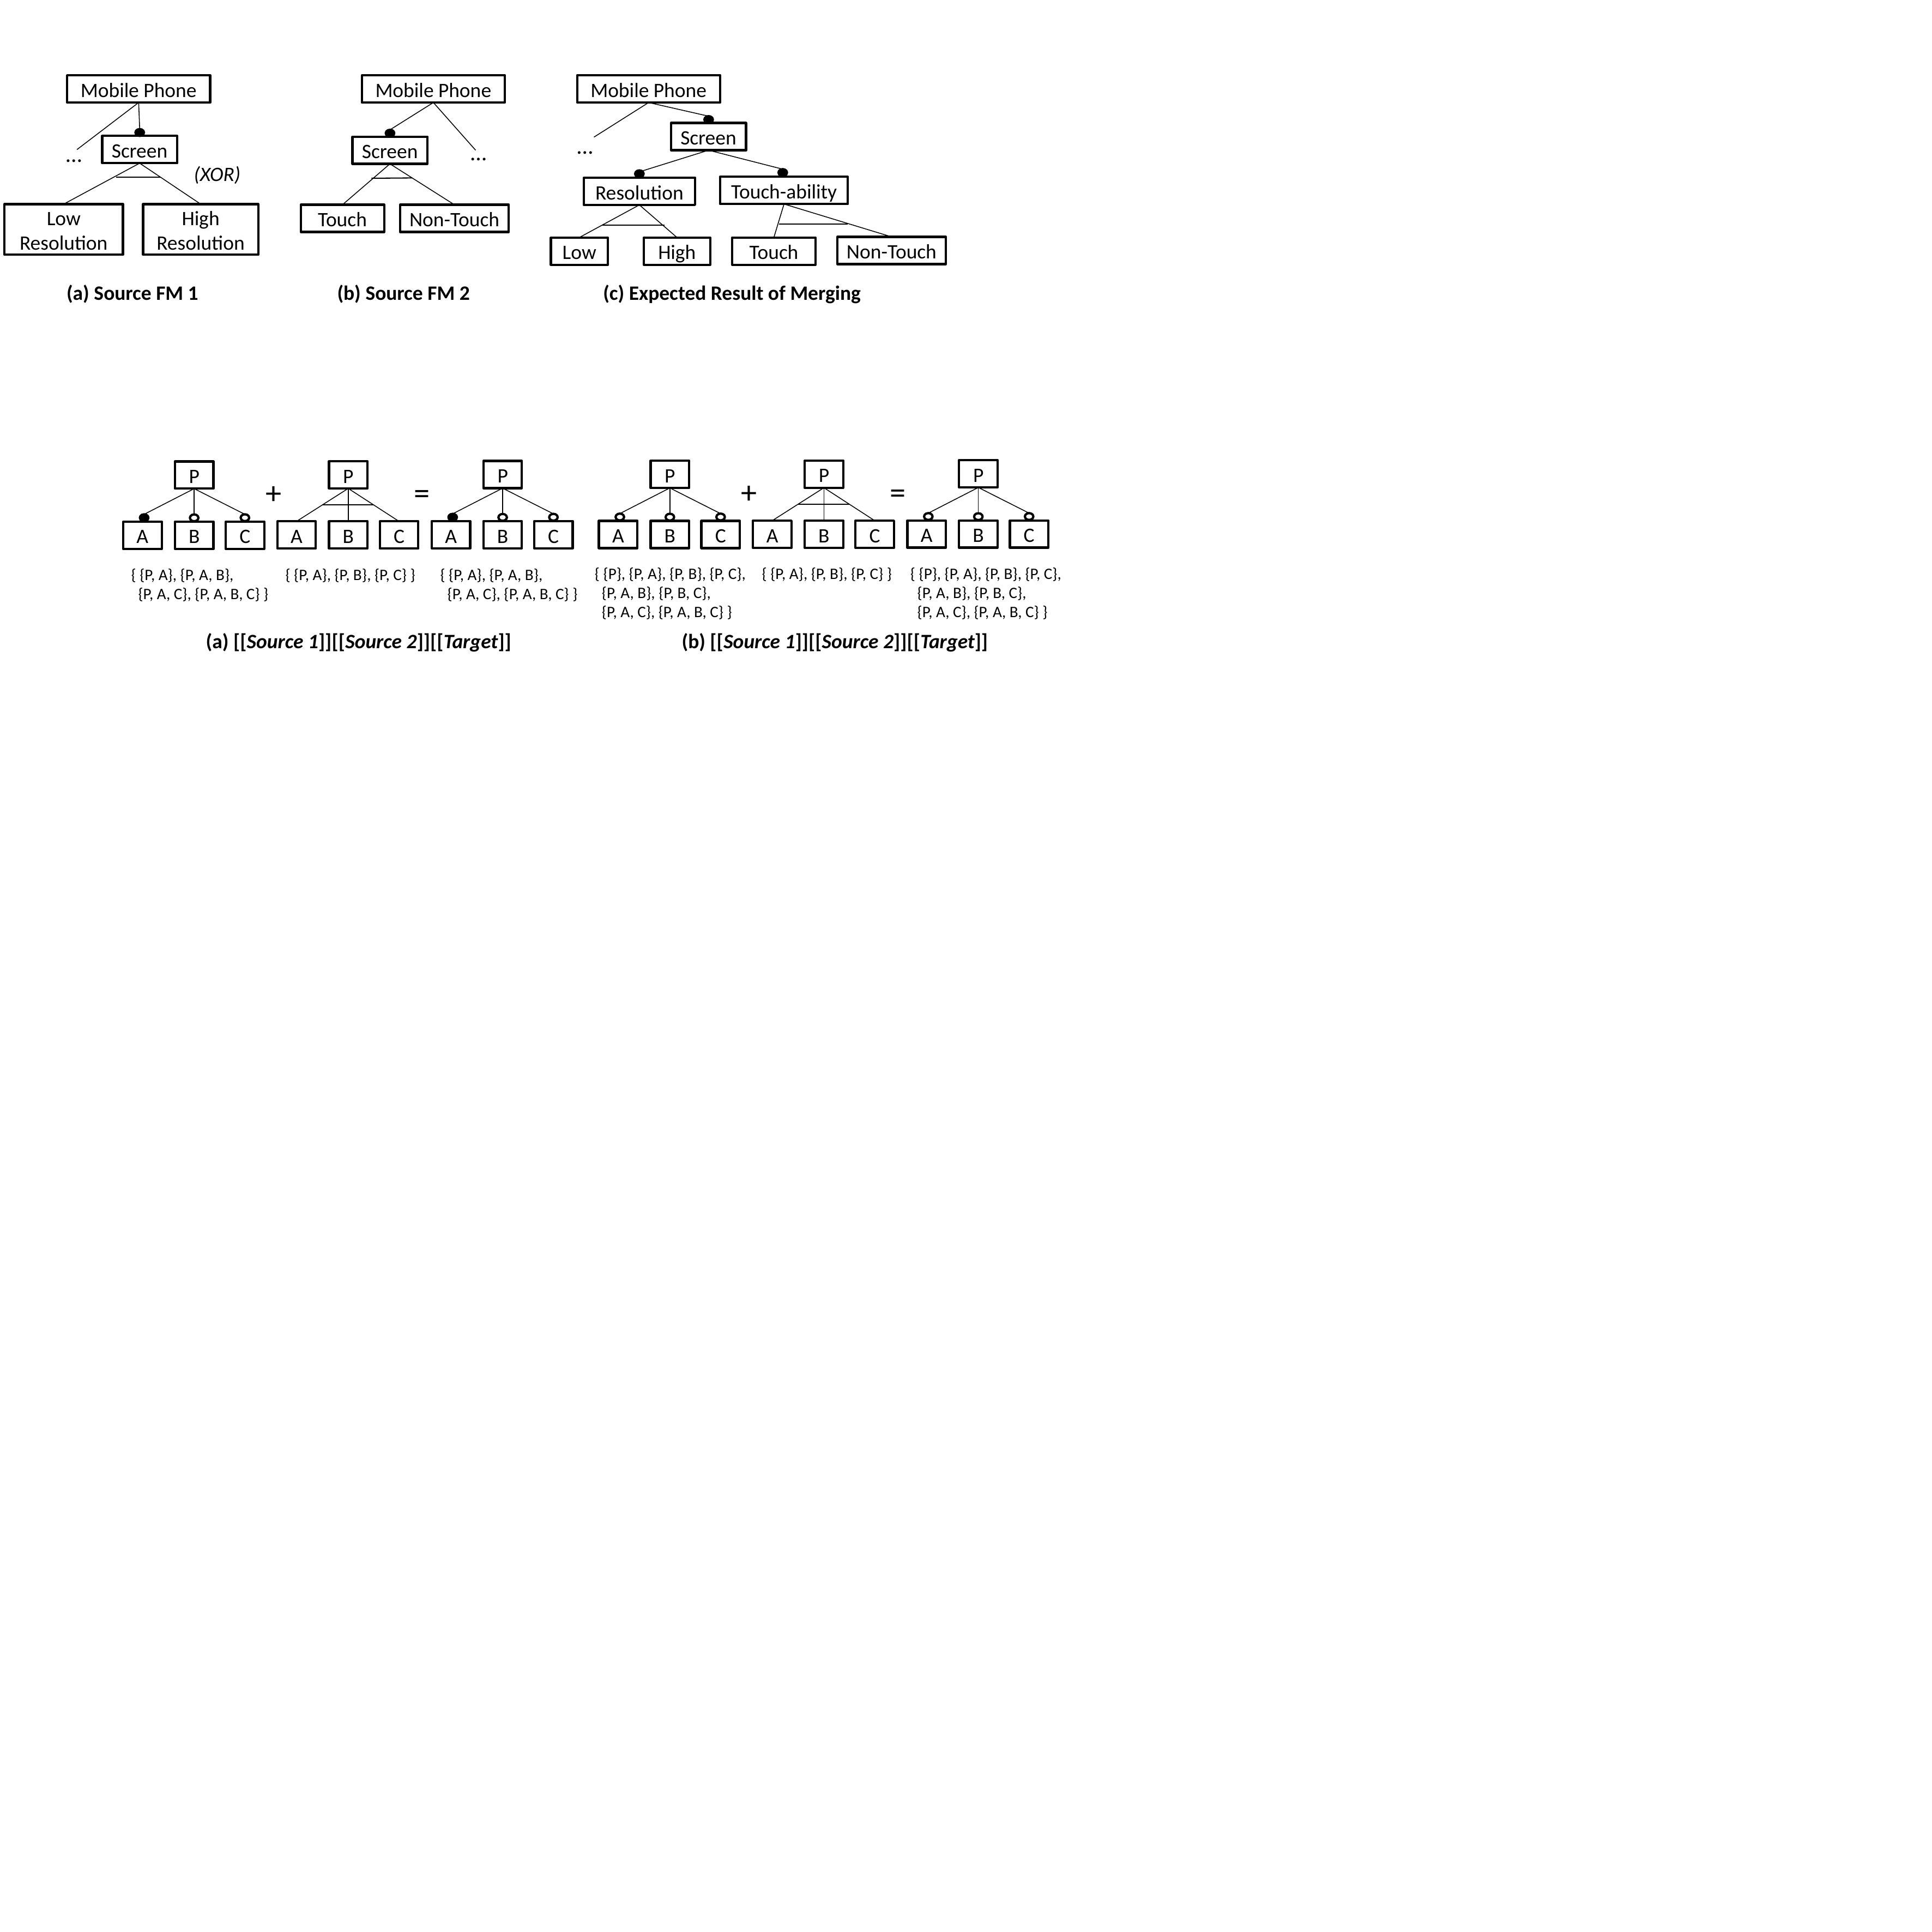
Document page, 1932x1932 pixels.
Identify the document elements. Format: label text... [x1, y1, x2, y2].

text_box High [643, 237, 711, 266]
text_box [76, 102, 139, 150]
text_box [390, 102, 432, 130]
text_box Touch [300, 203, 385, 233]
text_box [579, 204, 638, 238]
text_box … [58, 135, 90, 171]
text_box [142, 129, 146, 137]
text_box High Resolution [142, 203, 259, 256]
text_box … [462, 134, 495, 170]
text_box Low [550, 237, 609, 266]
text_box Touch-ability [719, 176, 849, 205]
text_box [708, 150, 783, 170]
text_box [703, 116, 714, 124]
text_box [390, 164, 455, 205]
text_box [63, 163, 138, 204]
text_box Mobile Phone [361, 74, 506, 104]
text_box (b) Source FM 2 [329, 275, 479, 309]
text_box … [569, 127, 601, 163]
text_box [648, 102, 709, 117]
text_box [639, 150, 708, 172]
text_box Mobile Phone [66, 74, 212, 104]
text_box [122, 460, 1071, 657]
text_box Mobile Phone [576, 74, 721, 104]
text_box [783, 204, 892, 237]
text_box Non-Touch [836, 236, 947, 265]
text_box (XOR) [185, 156, 249, 190]
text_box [342, 164, 389, 205]
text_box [139, 163, 201, 204]
text_box Screen [351, 136, 428, 162]
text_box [433, 102, 476, 150]
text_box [774, 204, 782, 238]
text_box Screen [670, 122, 747, 149]
text_box Screen [101, 135, 178, 162]
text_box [639, 204, 678, 238]
text_box [384, 129, 395, 138]
text_box (a) Source FM 1 [58, 275, 207, 309]
text_box (c) Expected Result of Merging [595, 275, 870, 309]
text_box Non-Touch [399, 203, 510, 233]
text_box Low Resolution [3, 203, 124, 256]
text_box [634, 170, 644, 179]
text_box Resolution [583, 177, 696, 206]
text_box [777, 168, 788, 177]
text_box Touch [731, 237, 817, 266]
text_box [594, 102, 649, 137]
